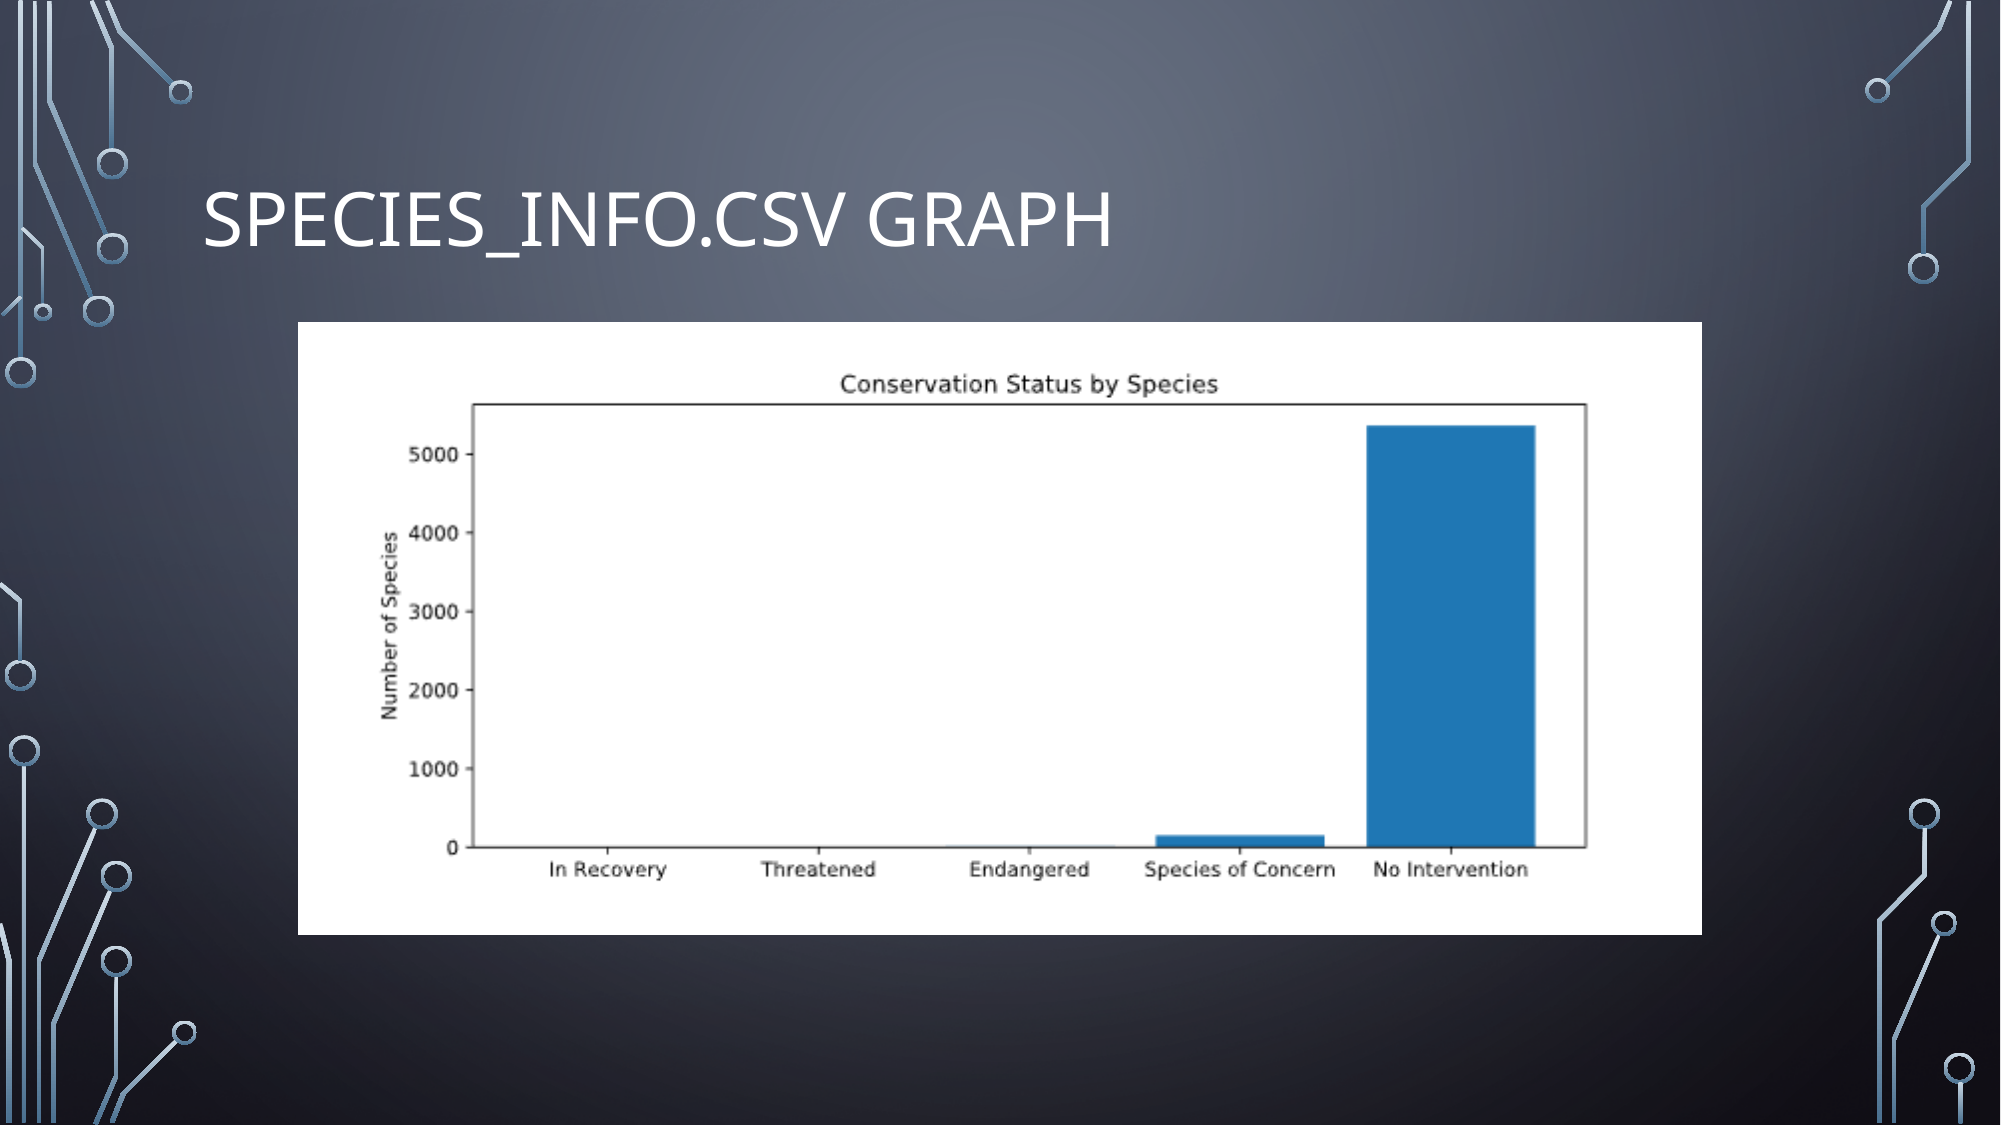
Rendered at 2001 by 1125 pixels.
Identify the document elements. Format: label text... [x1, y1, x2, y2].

title Species_info.csv Graph [187, 101, 1813, 344]
picture [298, 322, 1702, 935]
